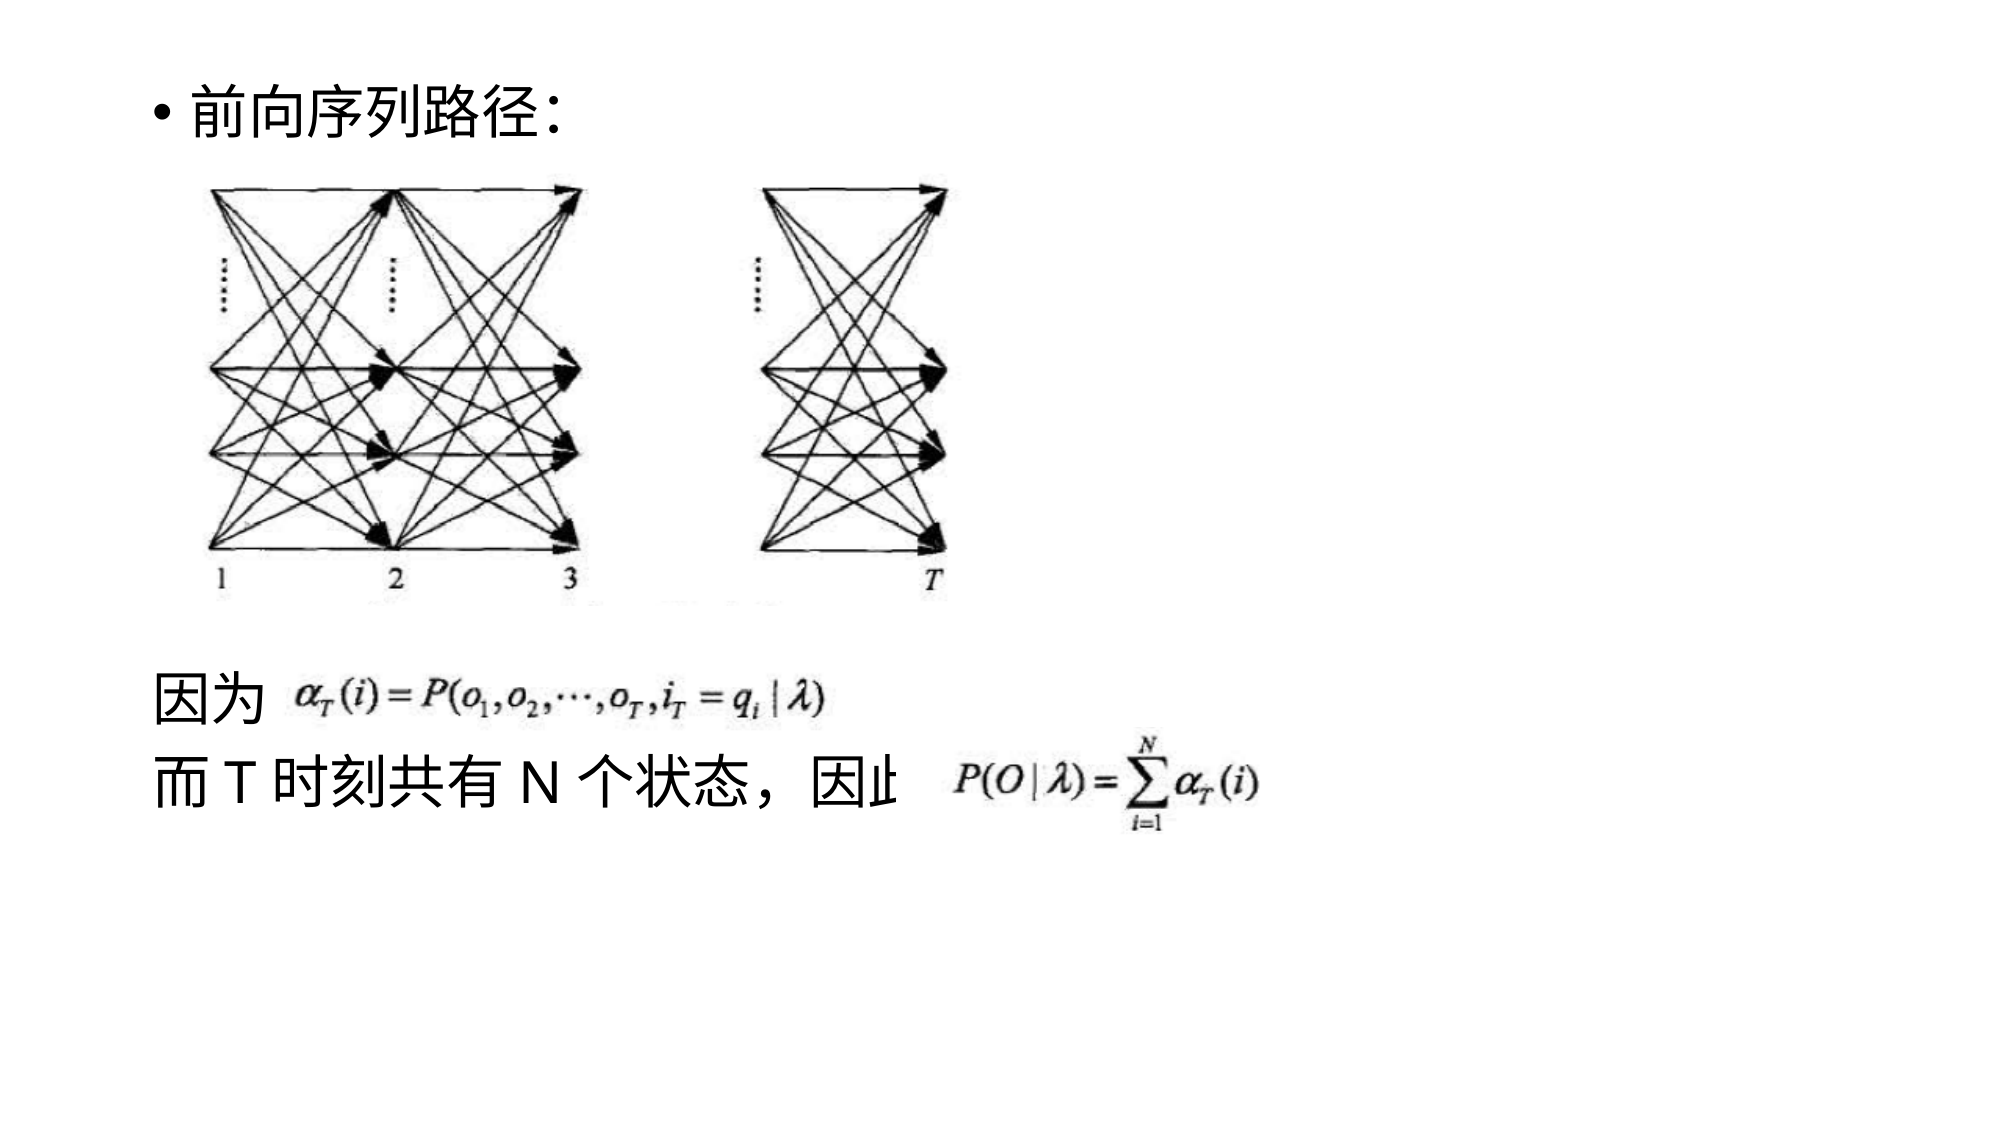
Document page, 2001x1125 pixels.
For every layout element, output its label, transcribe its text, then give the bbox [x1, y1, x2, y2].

picture [271, 659, 847, 740]
picture [896, 727, 1294, 861]
picture [137, 152, 1021, 606]
list 前向序列路径： 因为 而T时刻共有N个状态，因此 [137, 75, 1863, 1014]
